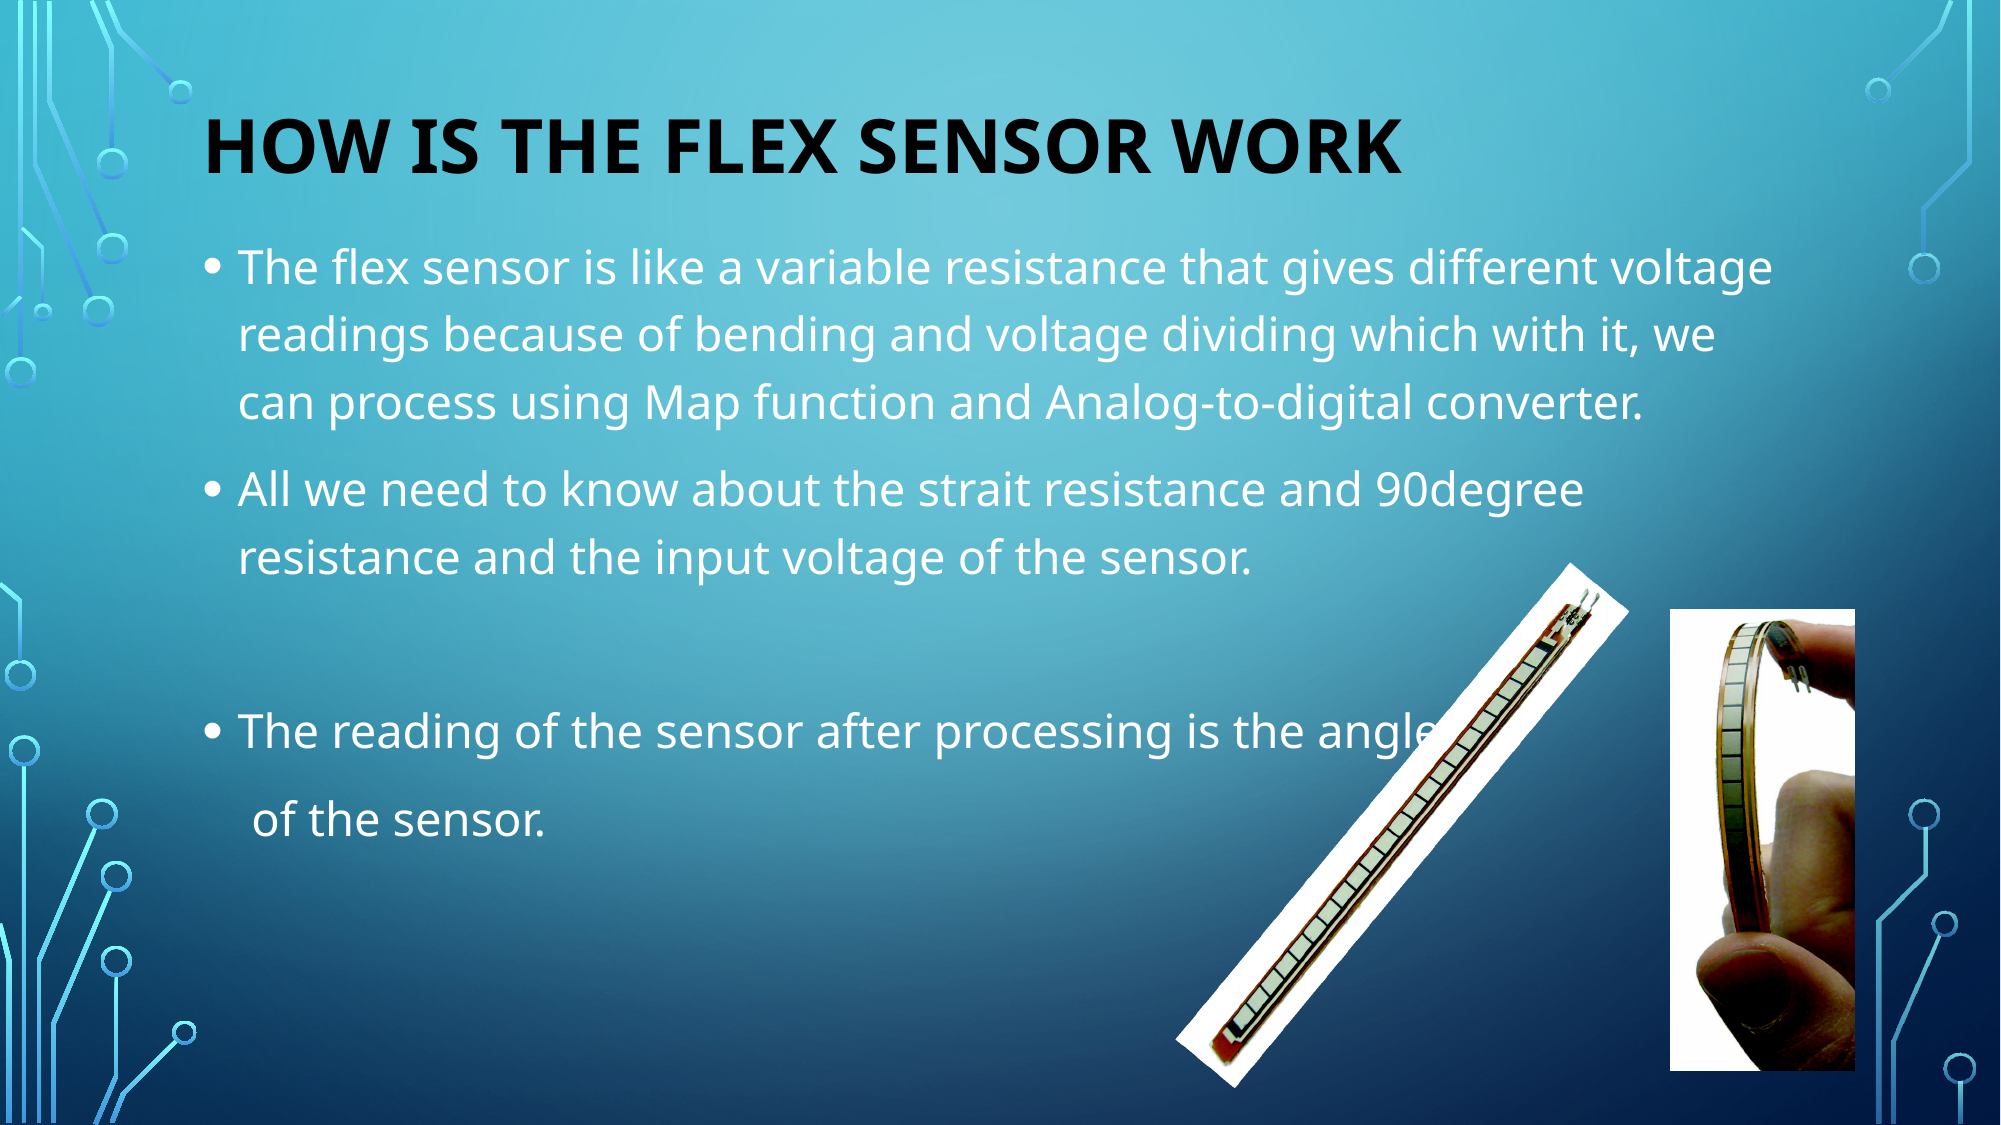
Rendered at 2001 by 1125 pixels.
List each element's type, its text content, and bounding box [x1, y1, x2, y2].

title How is the flex sensor work [187, 101, 1813, 199]
picture [1092, 563, 1855, 1087]
list The flex sensor is like a variable resistance that gives different voltage readings because of bending and voltage dividing which with it, we can process using Map function and Analog-to-digital converter. All we need to know about the strait resistance and 90degree resistance and the input voltage of the sensor. The reading of the sensor after processing is the angle of the sensor. [187, 218, 1813, 950]
